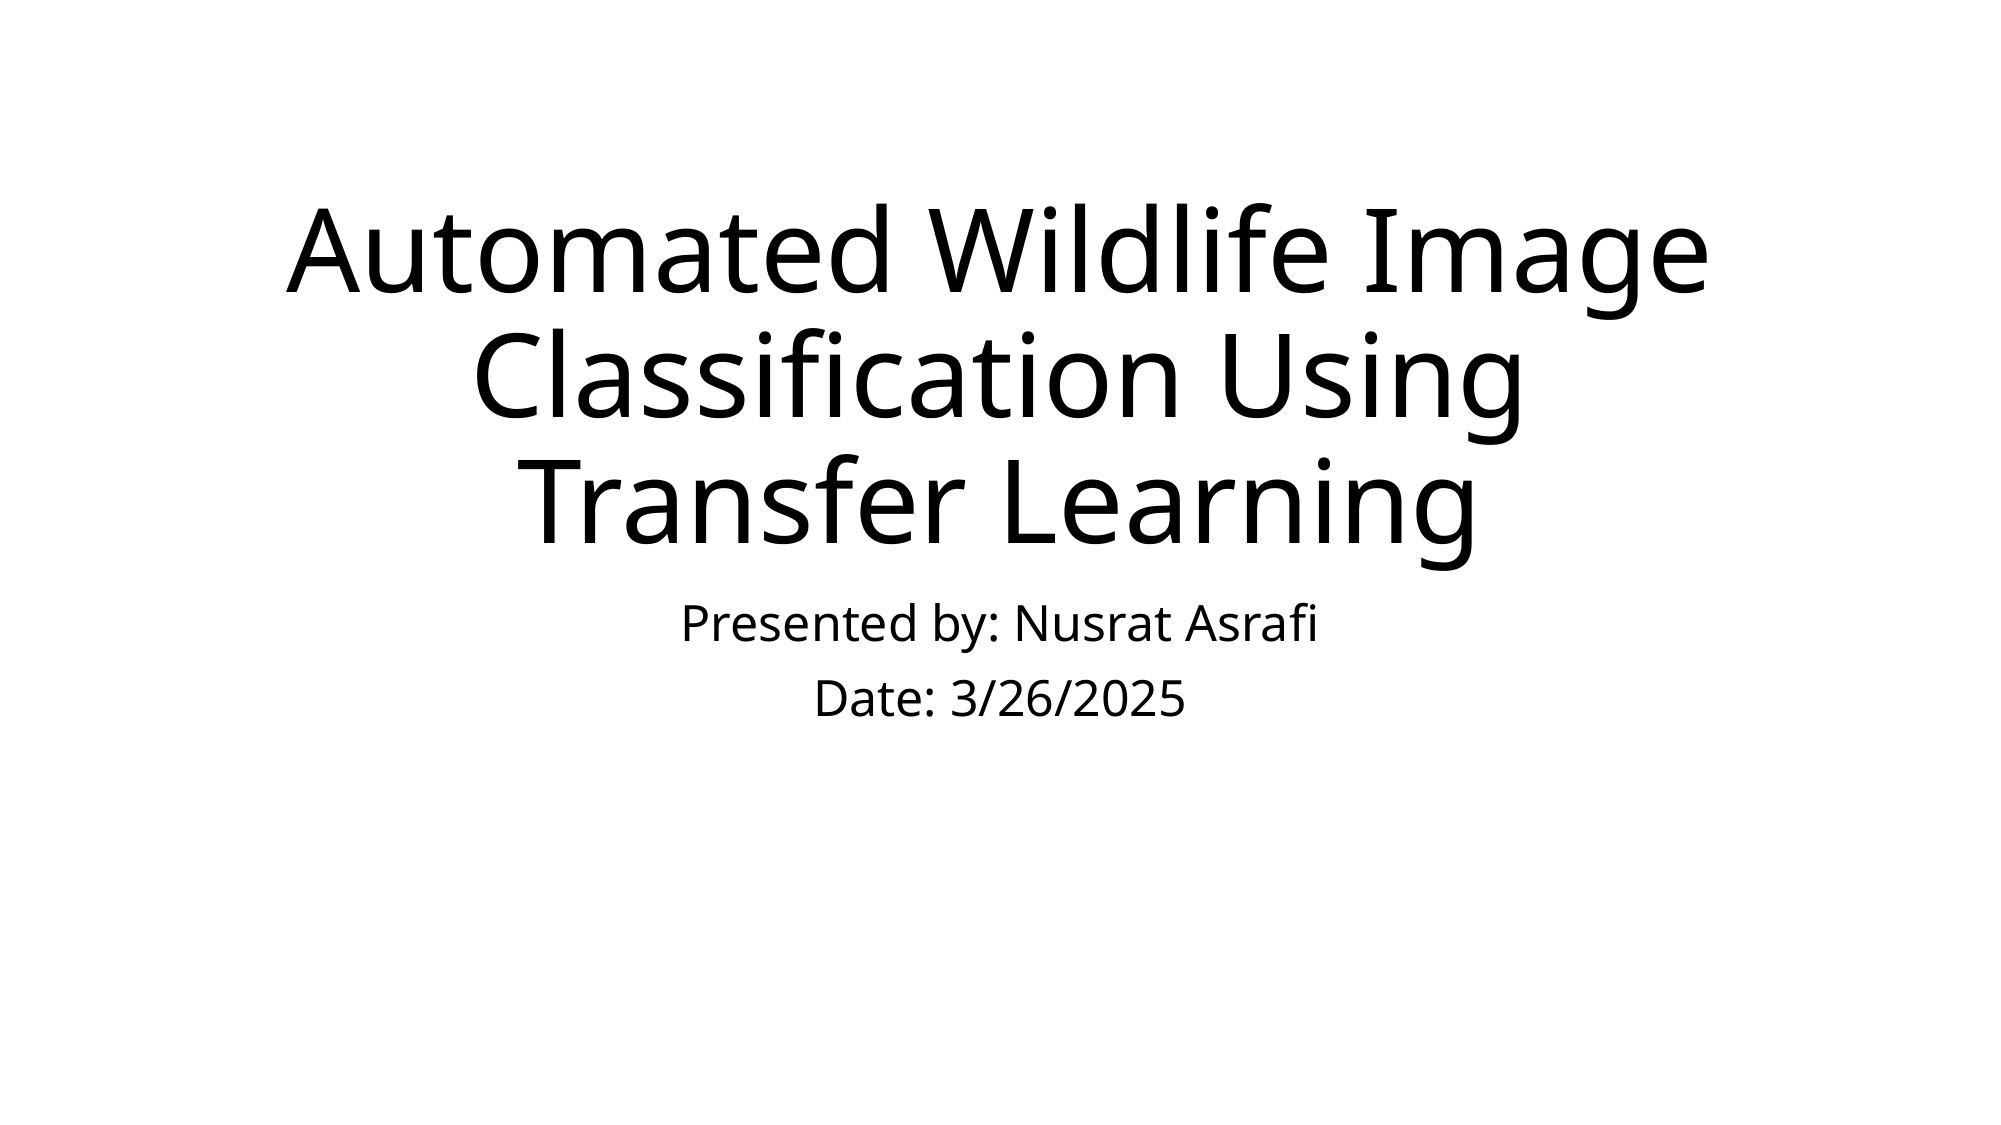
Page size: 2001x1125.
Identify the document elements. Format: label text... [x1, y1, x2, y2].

title Automated Wildlife Image Classification Using Transfer Learning [249, 184, 1750, 576]
subtitle Presented by: Nusrat Asrafi Date: 3/26/2025 [249, 590, 1750, 863]
